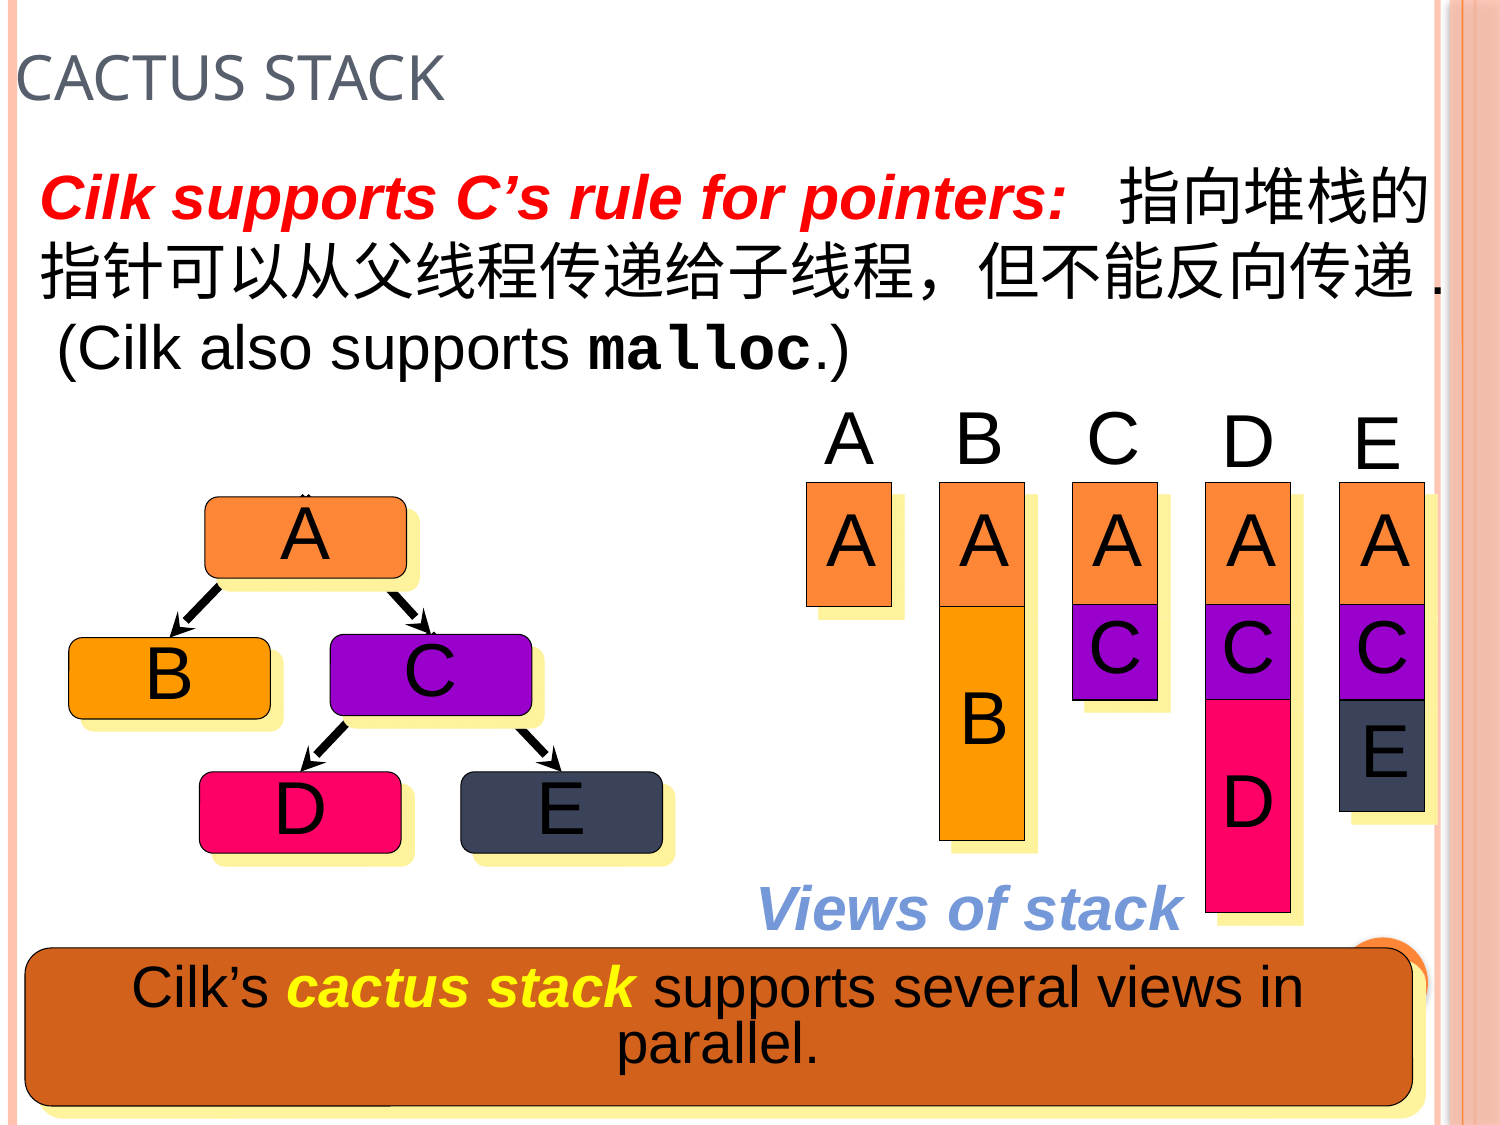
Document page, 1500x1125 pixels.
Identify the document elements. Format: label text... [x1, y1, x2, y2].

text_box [68, 496, 663, 854]
title Cactus Stack [0, 0, 1500, 121]
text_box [769, 399, 1426, 951]
text_box Cilk’s cactus stack supports several views in parallel. [24, 947, 1413, 1106]
text_box Cilk supports C’s rule for pointers: 指向堆栈的指针可以从父线程传递给子线程，但不能反向传递. (Cilk also supports malloc.) [24, 149, 1473, 390]
slide_number 40 [1409, 940, 1434, 1027]
